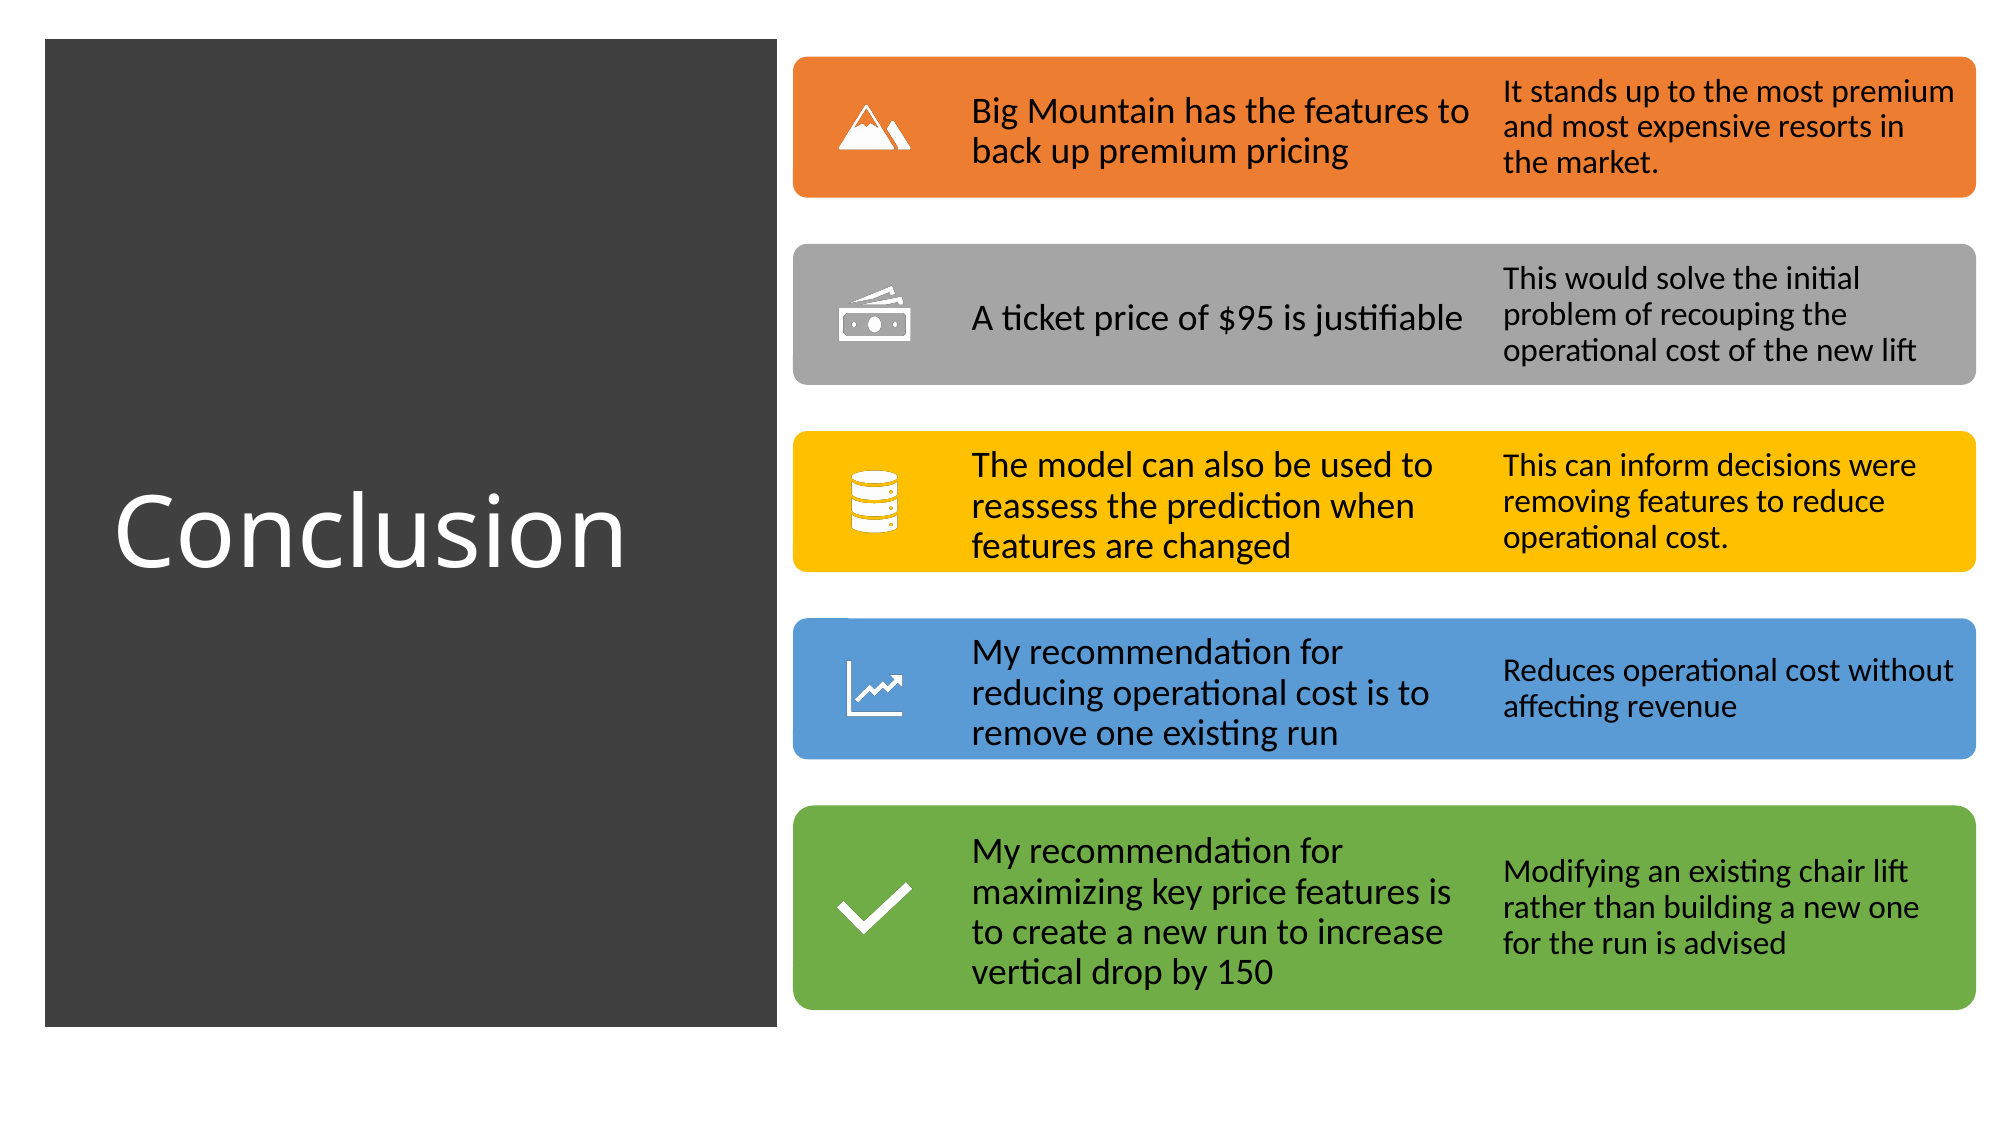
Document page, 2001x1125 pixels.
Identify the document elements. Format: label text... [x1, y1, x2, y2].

title Conclusion [97, 104, 722, 967]
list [793, 49, 1977, 1018]
text_box [54, 49, 768, 1018]
